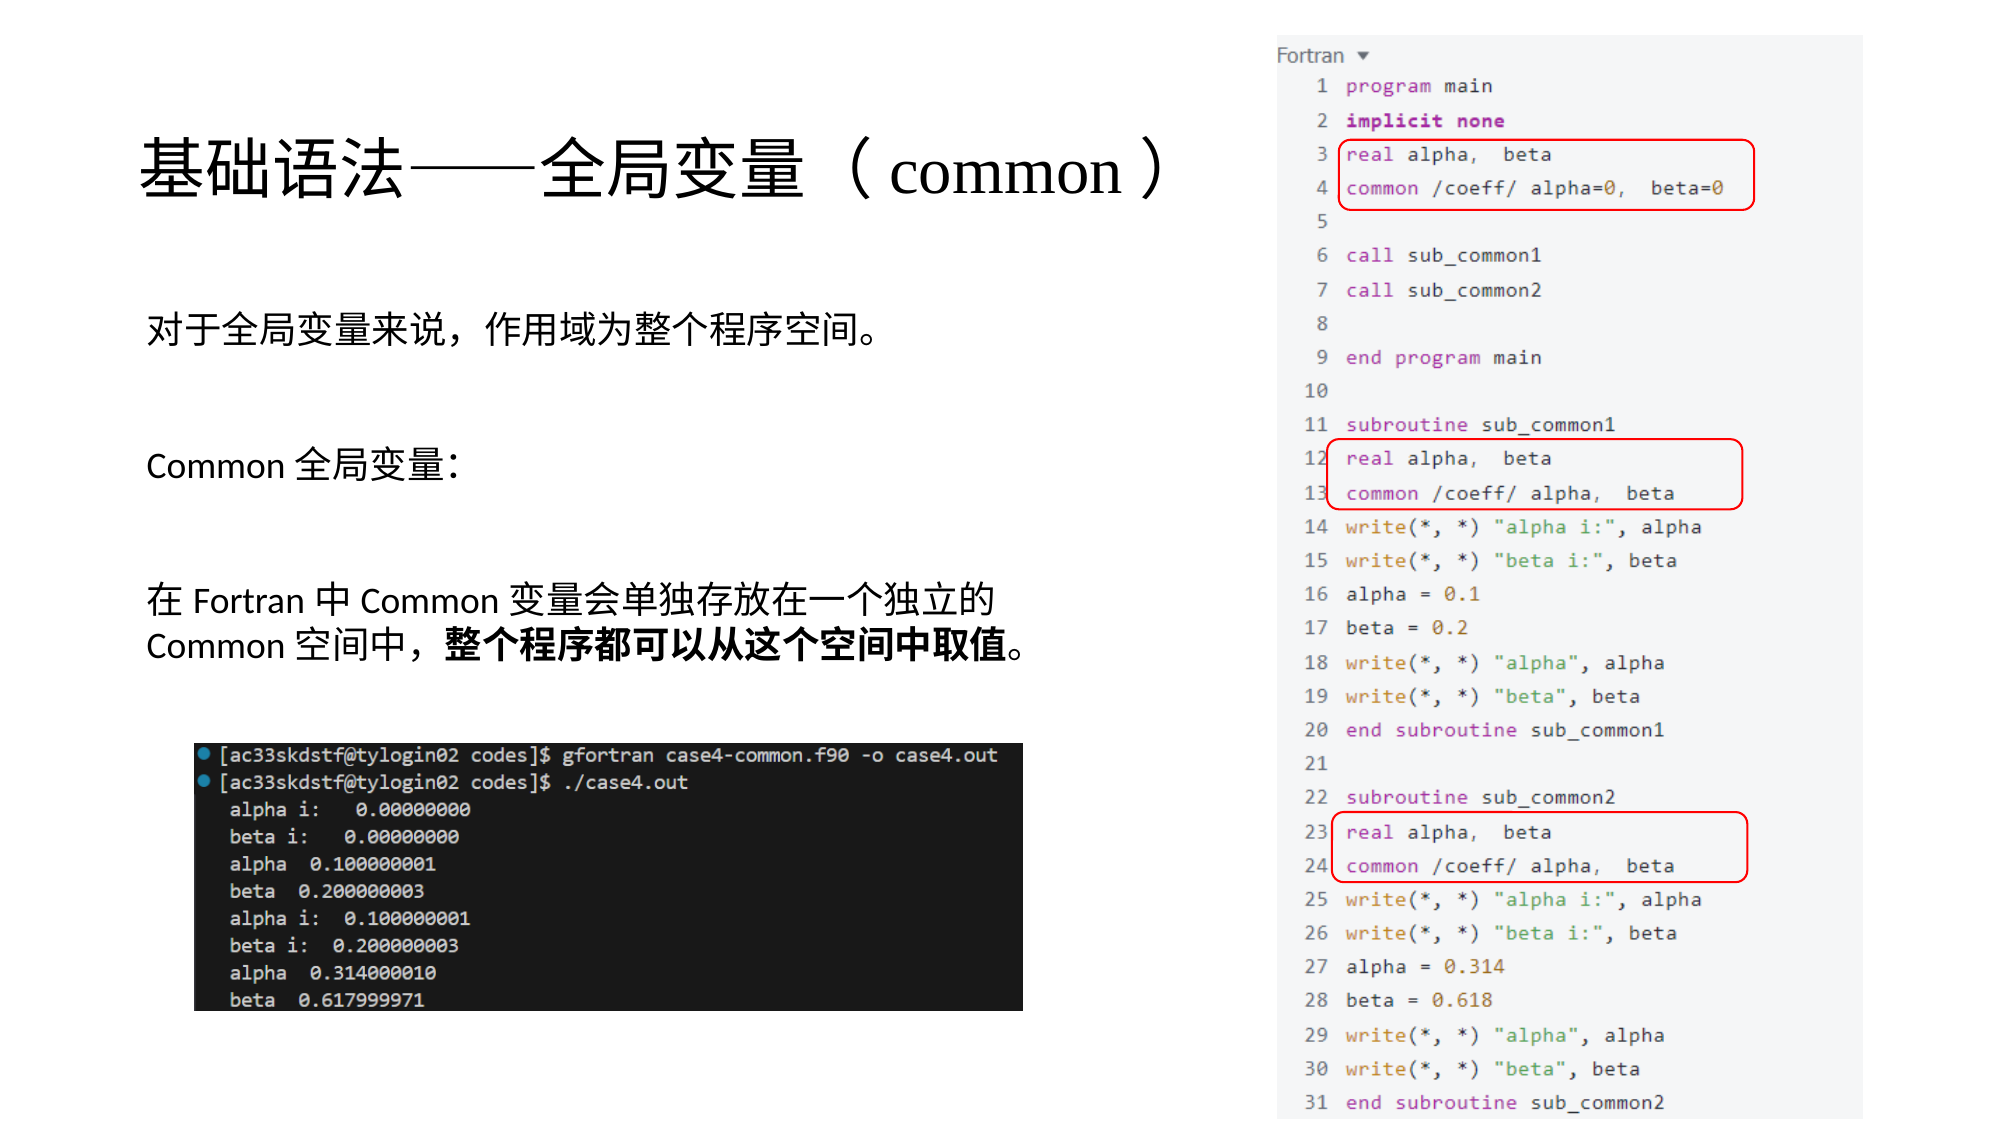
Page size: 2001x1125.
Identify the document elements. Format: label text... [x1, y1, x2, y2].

text_box 对于全局变量来说，作用域为整个程序空间。 Common全局变量： 在Fortran中Common变量会单独存放在一个独立的Common空间中，整个程序都可以从这个空间中取值。 [131, 299, 1132, 674]
picture [194, 743, 1024, 1011]
picture [1277, 35, 1863, 1119]
text_box 基础语法——全局变量（common） [124, 62, 1277, 281]
